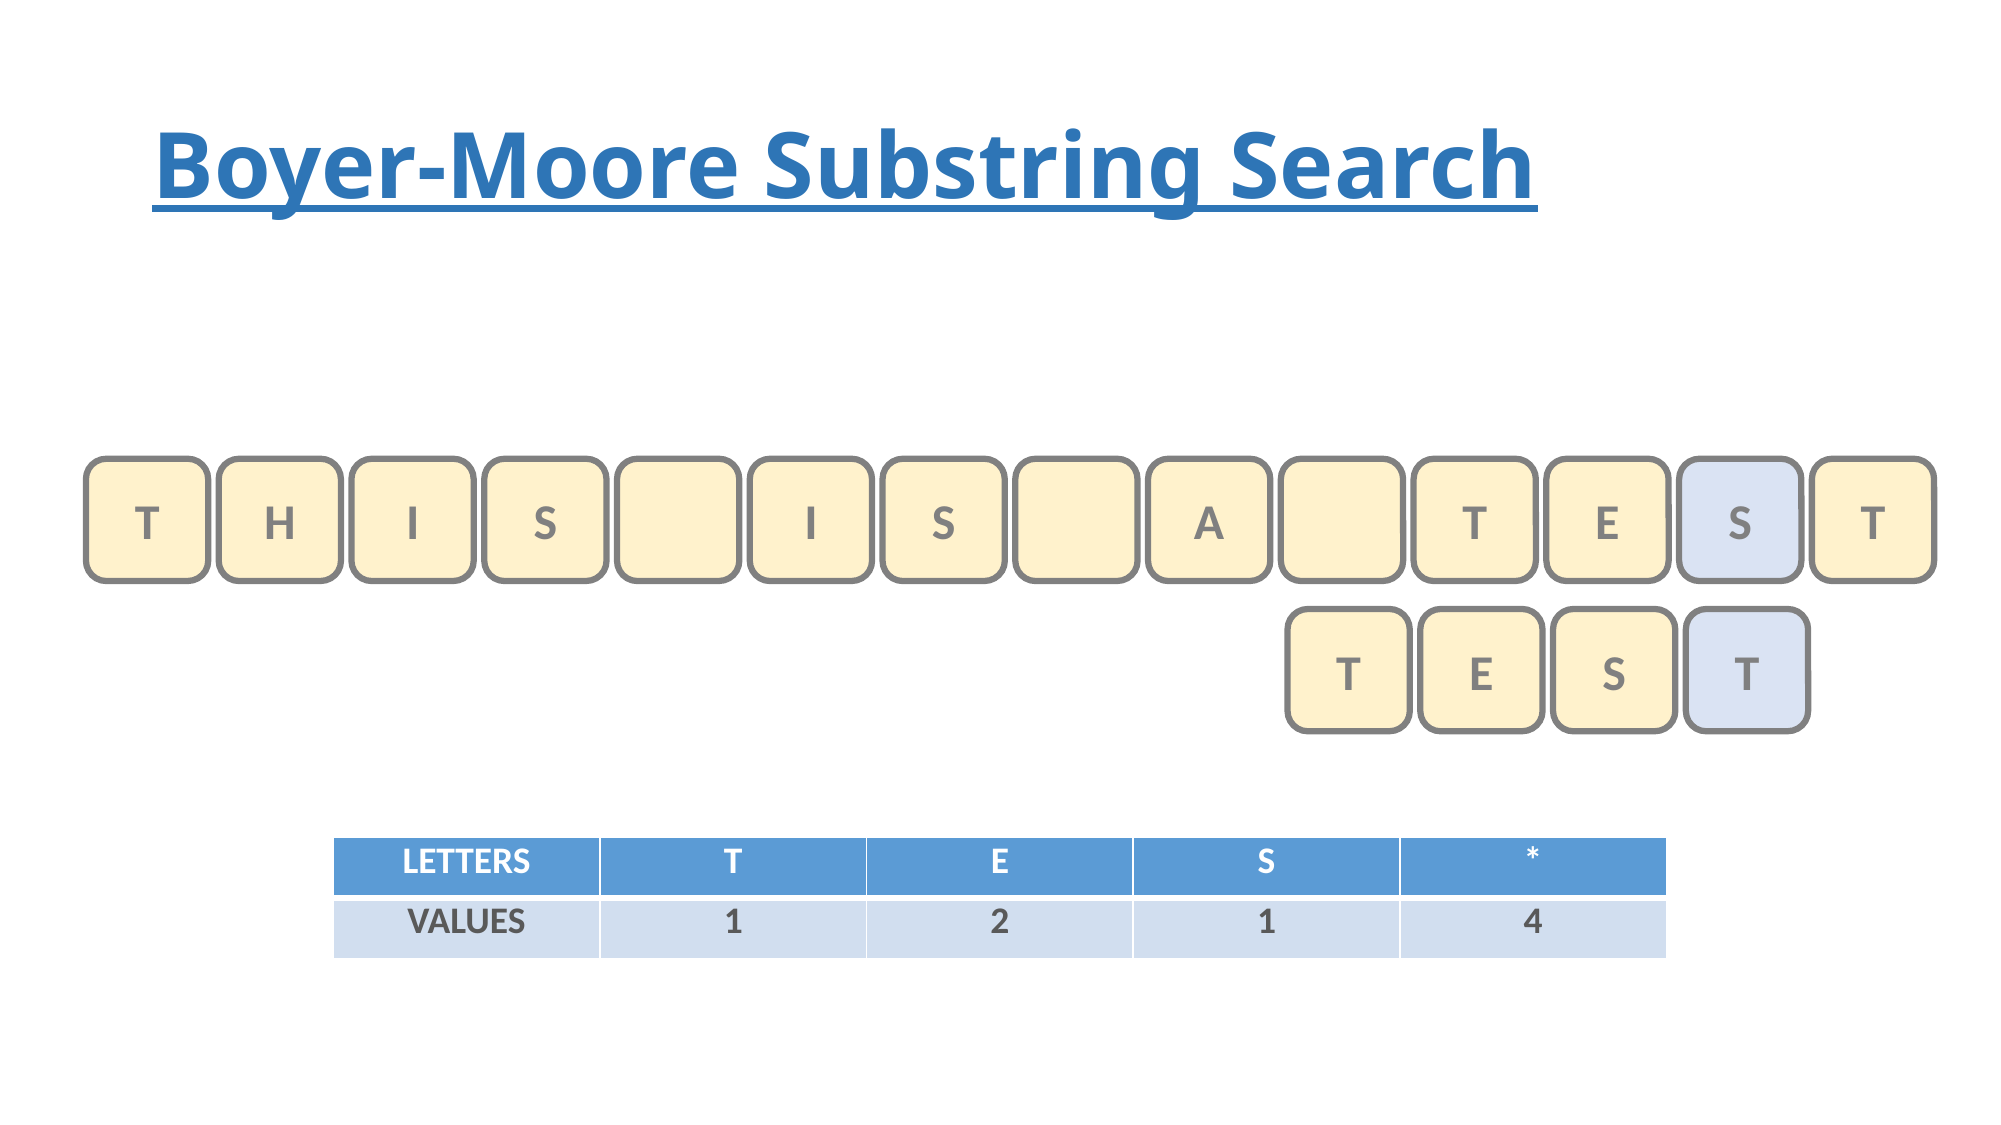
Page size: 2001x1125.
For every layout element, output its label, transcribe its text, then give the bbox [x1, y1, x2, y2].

text_box T [1810, 457, 1936, 583]
text_box T [1286, 607, 1411, 733]
text_box S [1551, 607, 1677, 733]
table_header E [867, 838, 1132, 895]
text_box E [1545, 457, 1670, 583]
title Boyer-Moore Substring Search [137, 59, 1863, 278]
table_header S [1134, 838, 1399, 895]
table_header T [601, 838, 866, 895]
text_box I [748, 457, 874, 583]
text_box T [1412, 457, 1537, 583]
text_box [1014, 457, 1139, 583]
text_box [1279, 457, 1405, 583]
text_box T [84, 457, 210, 583]
text_box H [217, 457, 343, 583]
text_box T [1684, 607, 1810, 733]
table_cell 1 [1134, 901, 1399, 958]
text_box I [350, 457, 475, 583]
text_box [615, 457, 741, 583]
text_box A [1146, 457, 1272, 583]
text_box S [881, 457, 1006, 583]
table_cell 1 [601, 901, 866, 958]
table_cell VALUES [334, 901, 599, 958]
table_header LETTERS [334, 838, 599, 895]
table_cell 4 [1401, 901, 1666, 958]
text_box S [483, 457, 608, 583]
table_cell 2 [867, 901, 1132, 958]
table_header * [1401, 838, 1666, 895]
text_box S [1678, 457, 1803, 583]
text_box E [1419, 607, 1544, 733]
